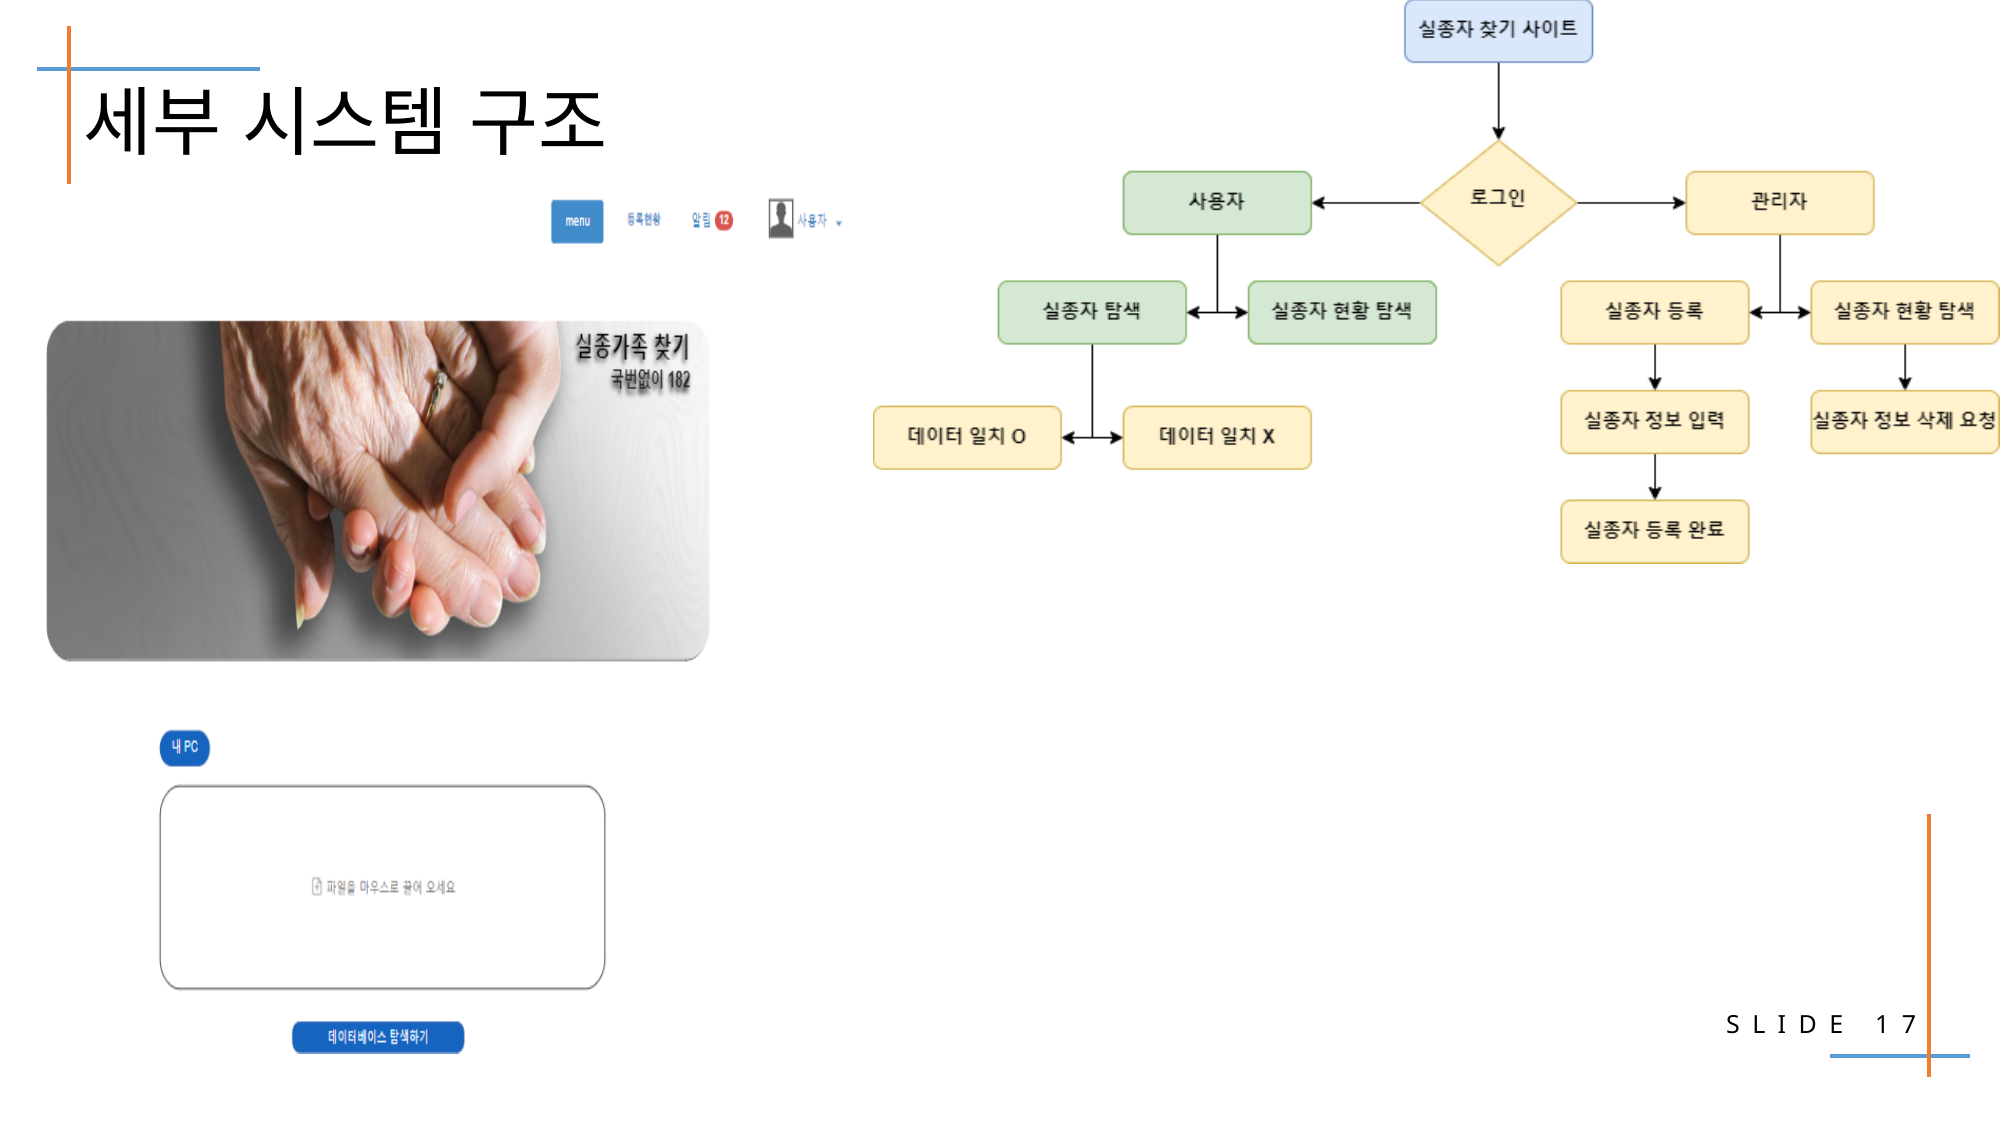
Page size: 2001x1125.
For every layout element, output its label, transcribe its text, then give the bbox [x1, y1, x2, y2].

picture [873, 0, 2000, 565]
text_box [45, 197, 850, 1054]
list 세부 시스템 구조 [68, 72, 873, 179]
